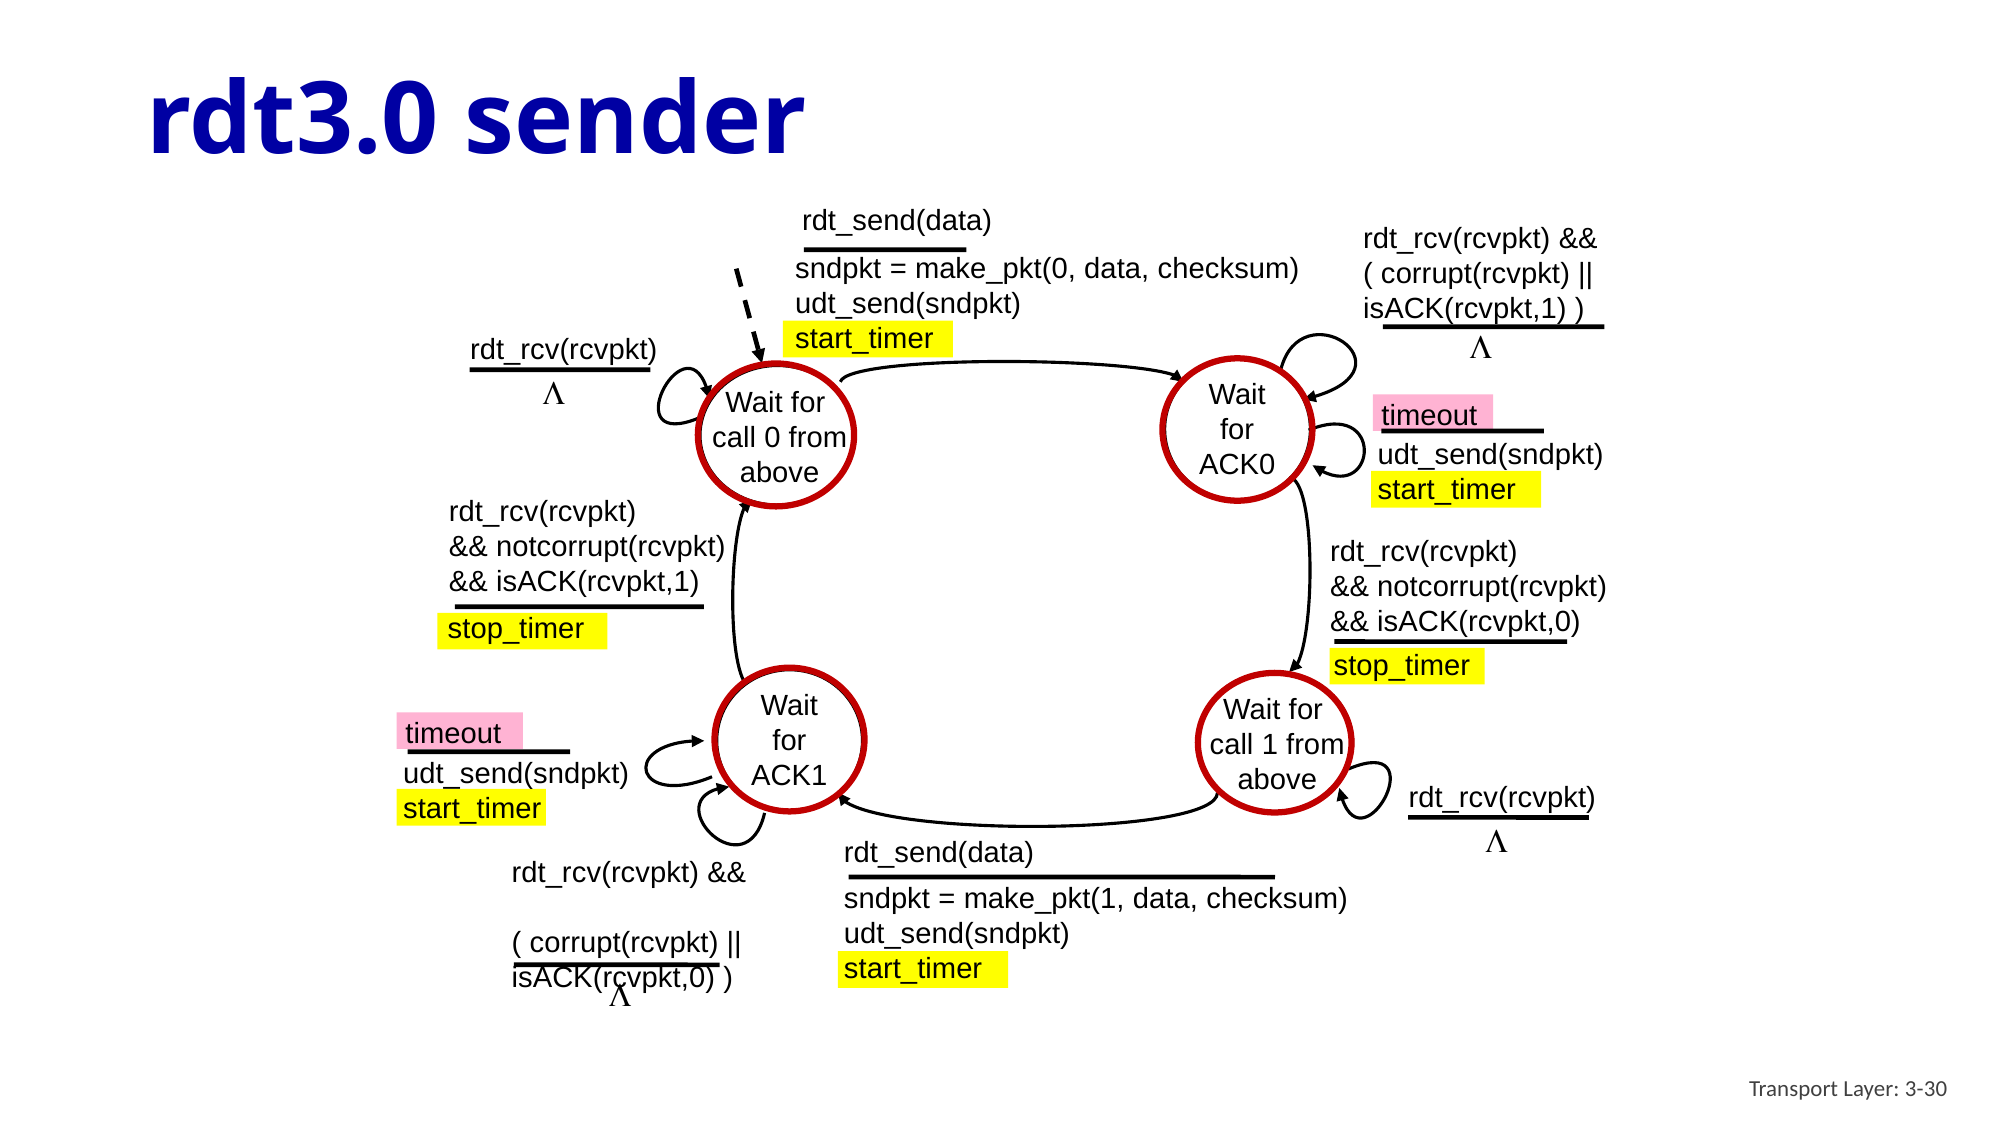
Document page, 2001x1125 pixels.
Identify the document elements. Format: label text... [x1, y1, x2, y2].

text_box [455, 307, 710, 454]
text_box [1164, 382, 1308, 501]
title rdt3.0 sender [131, 47, 1952, 195]
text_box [682, 365, 878, 506]
slide_number Transport Layer: 3-30 [1512, 1056, 1963, 1117]
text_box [780, 194, 1414, 382]
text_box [388, 706, 713, 826]
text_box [1289, 477, 1668, 673]
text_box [1308, 389, 1711, 511]
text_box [829, 792, 1395, 963]
text_box [837, 963, 1009, 989]
text_box [1375, 673, 1486, 685]
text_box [432, 485, 753, 689]
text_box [1280, 211, 1629, 400]
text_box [1339, 732, 1629, 879]
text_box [496, 786, 765, 1022]
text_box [1179, 672, 1375, 792]
text_box [752, 343, 765, 363]
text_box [716, 669, 863, 812]
